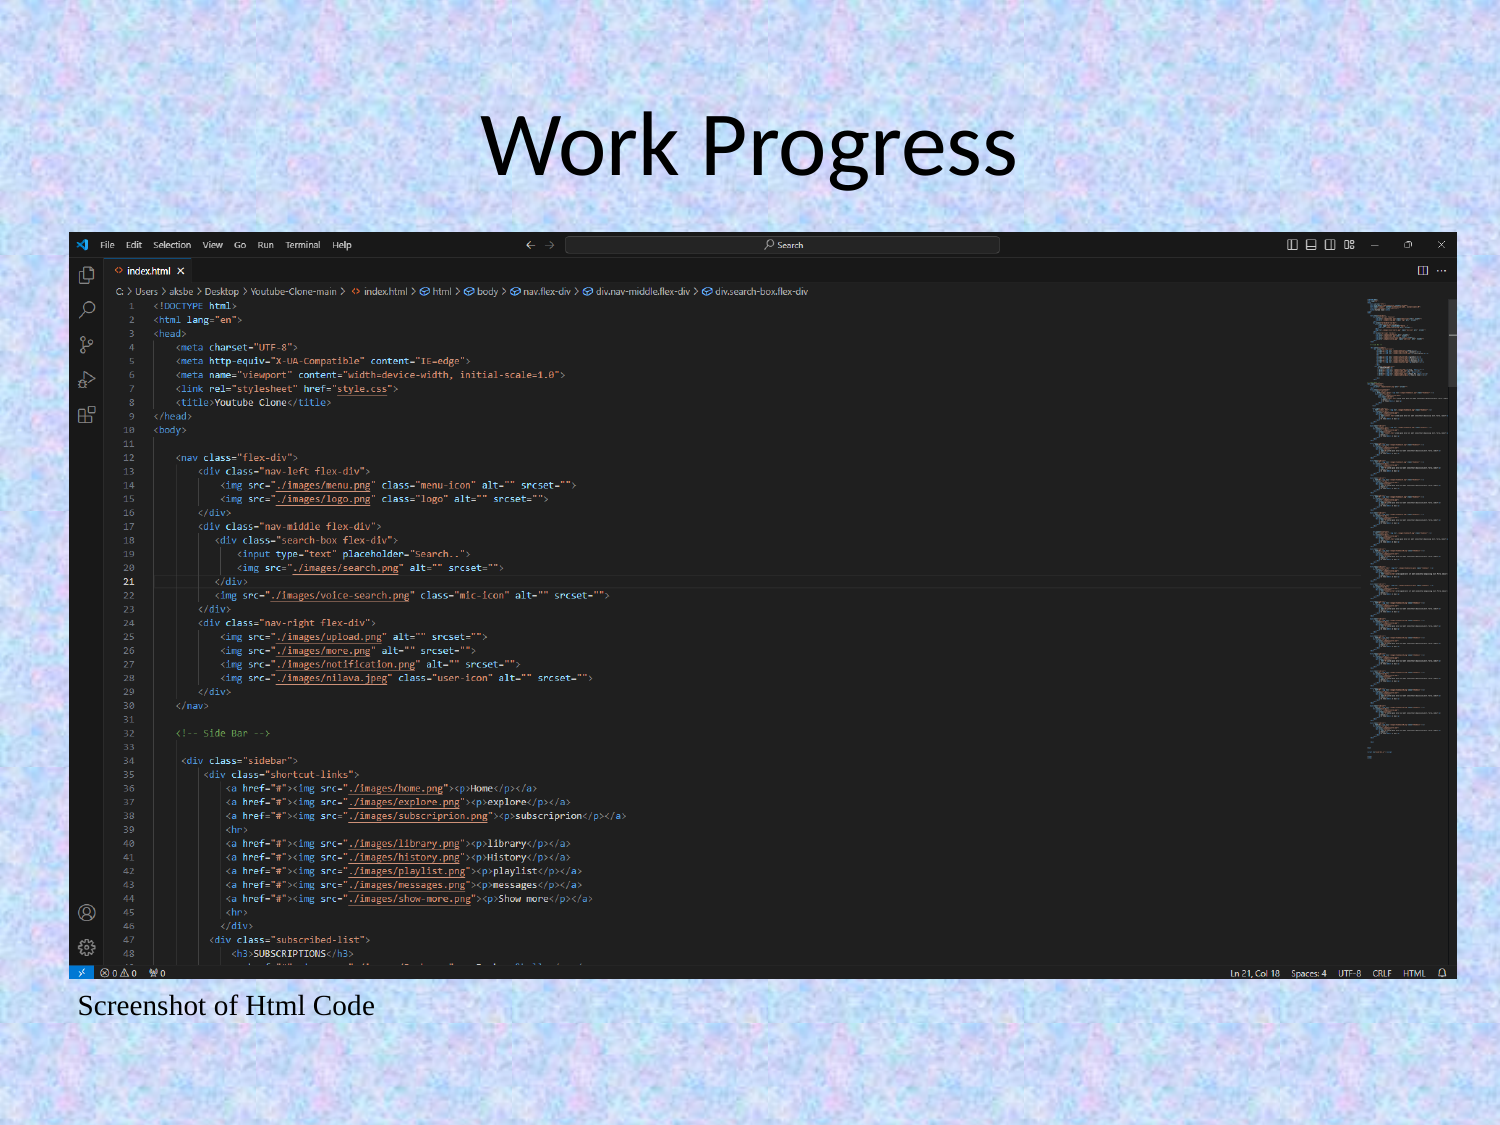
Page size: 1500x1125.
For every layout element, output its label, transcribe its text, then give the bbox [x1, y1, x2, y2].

title Work Progress [75, 45, 1425, 230]
picture [0, 0, 1500, 1125]
text_box Screenshot of Html Code [62, 978, 813, 1029]
